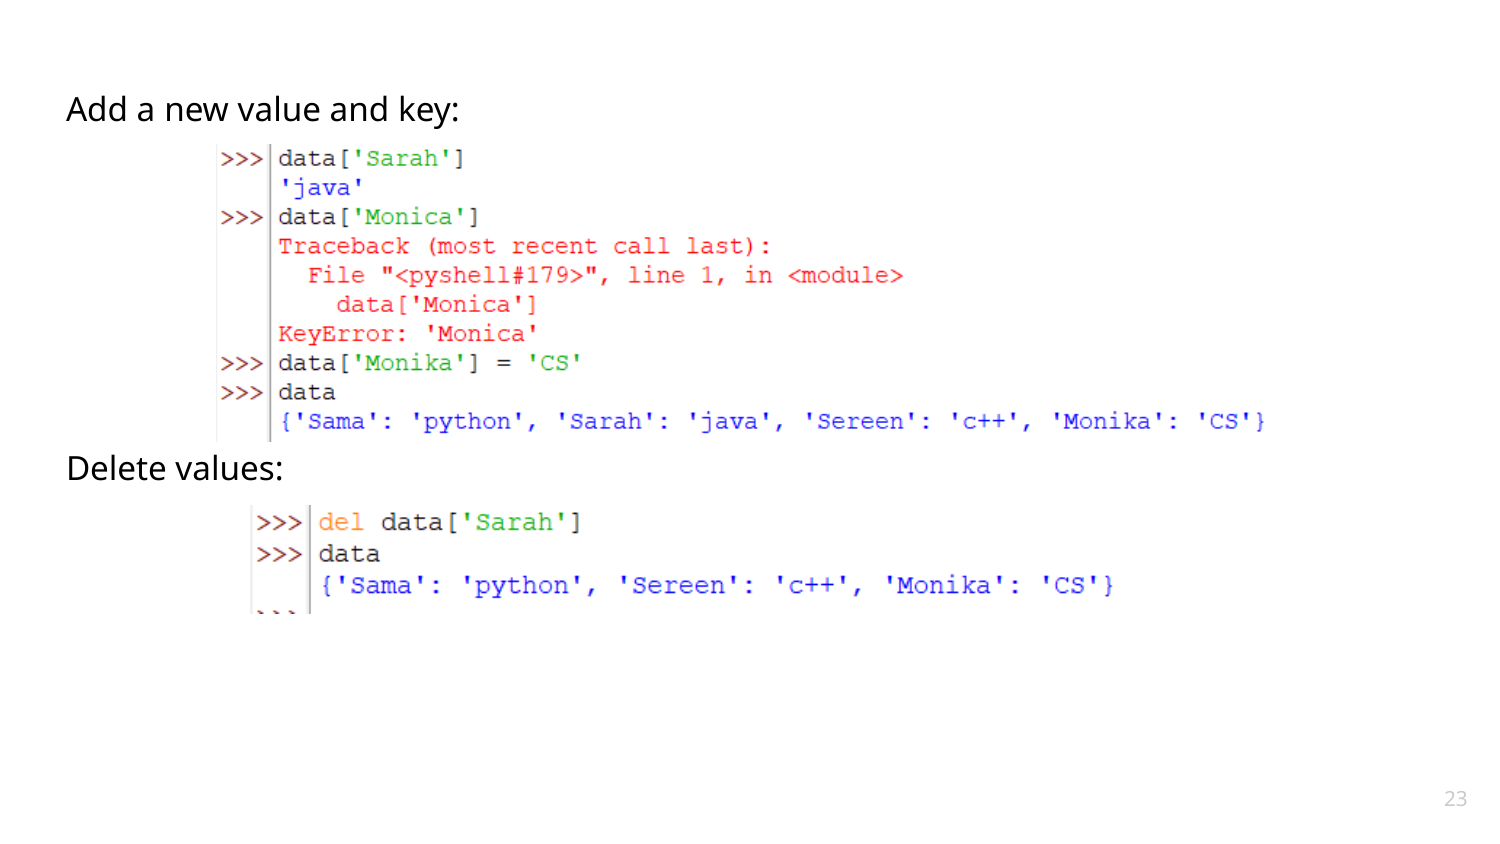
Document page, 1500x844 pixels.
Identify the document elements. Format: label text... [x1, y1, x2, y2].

picture [250, 505, 1250, 614]
title Add a new value and key: Delete values: [51, 72, 1449, 761]
slide_number ‹#› [1392, 767, 1483, 833]
picture [216, 144, 1284, 442]
